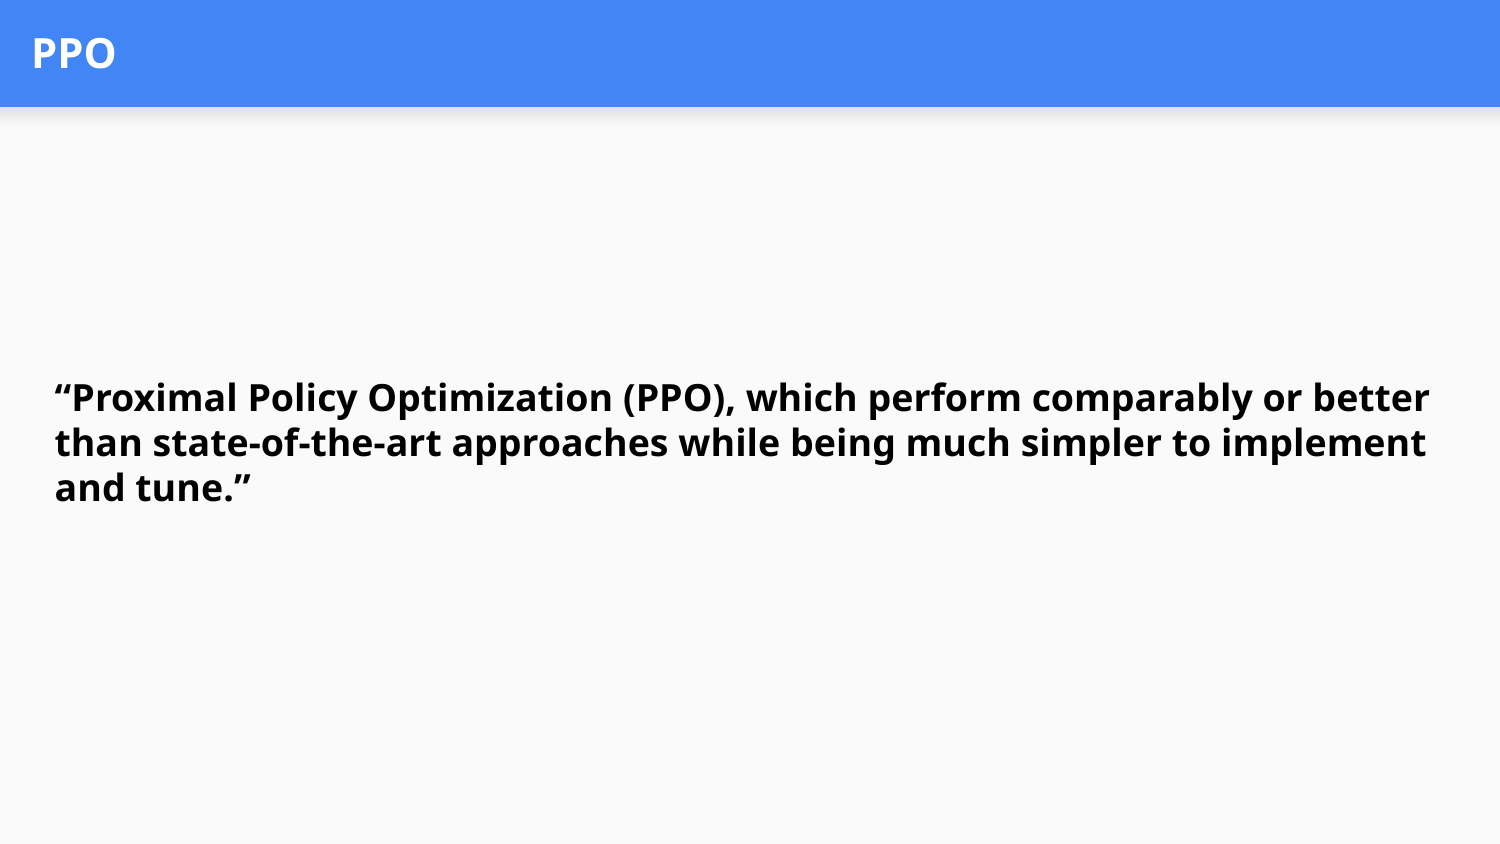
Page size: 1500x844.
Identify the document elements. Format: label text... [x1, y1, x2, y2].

title PPO [16, 2, 1464, 102]
text_box “Proximal Policy Optimization (PPO), which perform comparably or better than state-of-the-art approaches while being much simpler to implement and tune.” [39, 358, 1464, 556]
